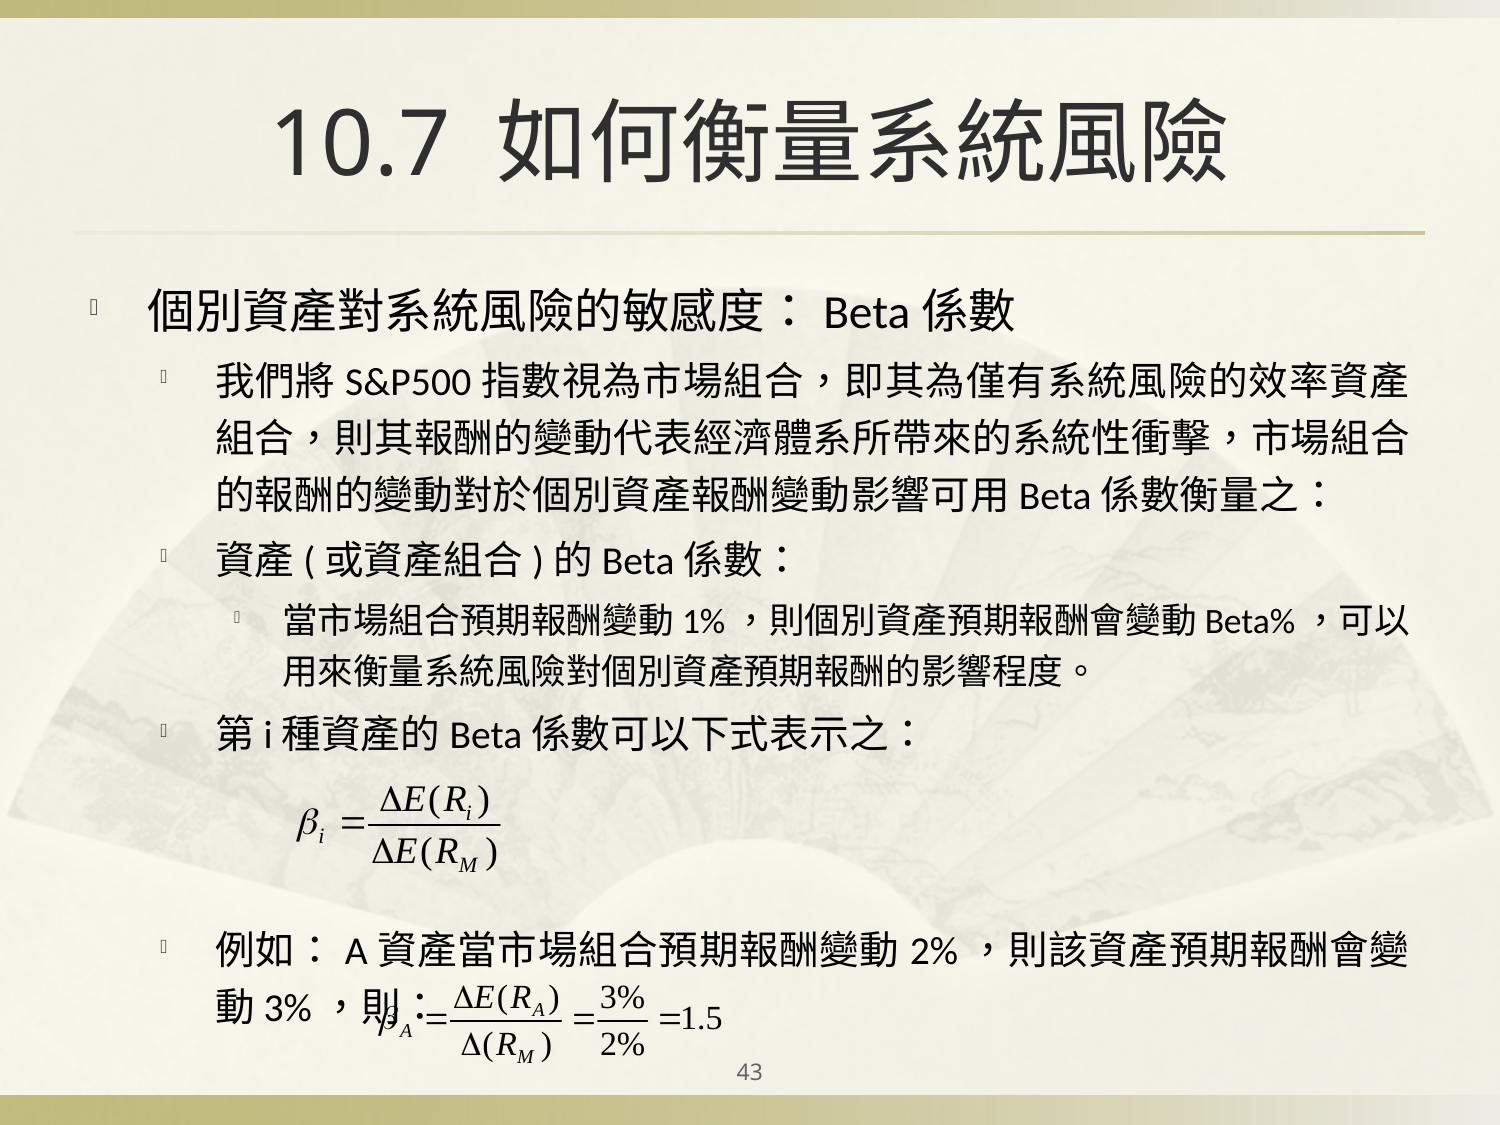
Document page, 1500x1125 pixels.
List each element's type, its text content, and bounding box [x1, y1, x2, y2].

slide_number 43 [675, 1050, 825, 1097]
title 10.7 如何衡量系統風險 [75, 45, 1425, 233]
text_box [371, 975, 727, 1072]
list 個別資產對系統風險的敏感度：Beta係數 我們將S&P500指數視為市場組合，即其為僅有系統風險的效率資產組合，則其報酬的變動代表經濟體系所帶來的系統性衝擊，市場組合的報酬的變動對於個別資產報酬變動影響可用Beta係數衡量之： 資產(或資產組合)的Beta係數： 當市場組合預期報酬變動1%，則個別資產預期報酬會變動Beta%，可以用來衡量系統風險對個別資產預期報酬的影響程度。 第i種資產的Beta係數可以下式表示之： 例如：A資產當市場組合預期報酬變動2%，則該資產預期報酬會變動3%，則： [75, 262, 1425, 1047]
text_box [288, 774, 508, 882]
